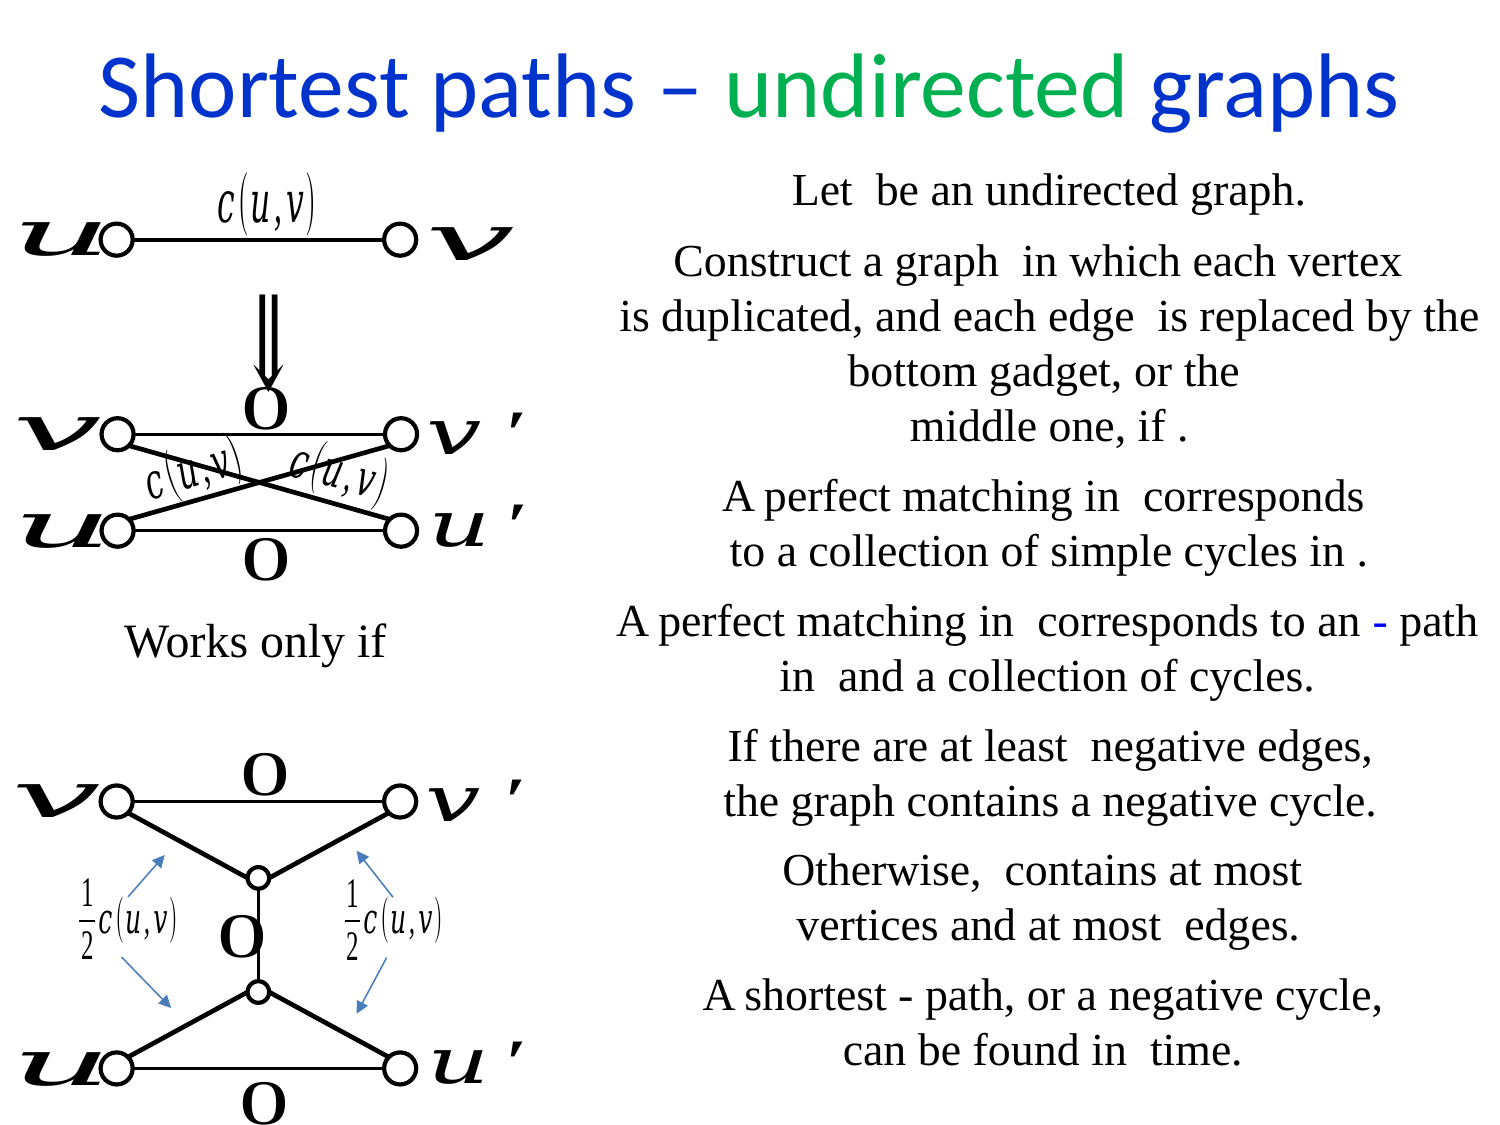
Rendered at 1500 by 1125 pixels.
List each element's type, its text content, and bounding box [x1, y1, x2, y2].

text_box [356, 957, 387, 1015]
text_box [127, 991, 248, 1058]
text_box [269, 991, 390, 1058]
text_box [383, 416, 420, 453]
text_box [121, 956, 172, 1009]
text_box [269, 812, 390, 879]
text_box [99, 512, 135, 549]
text_box Shortest paths – undirected graphs [0, 25, 1500, 137]
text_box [247, 866, 270, 1004]
text_box [99, 416, 136, 453]
text_box [98, 221, 135, 258]
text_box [127, 854, 165, 898]
text_box [384, 512, 420, 549]
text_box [100, 785, 133, 1085]
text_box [127, 812, 248, 879]
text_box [128, 445, 390, 520]
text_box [383, 785, 417, 1085]
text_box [356, 850, 394, 898]
text_box [382, 221, 419, 258]
